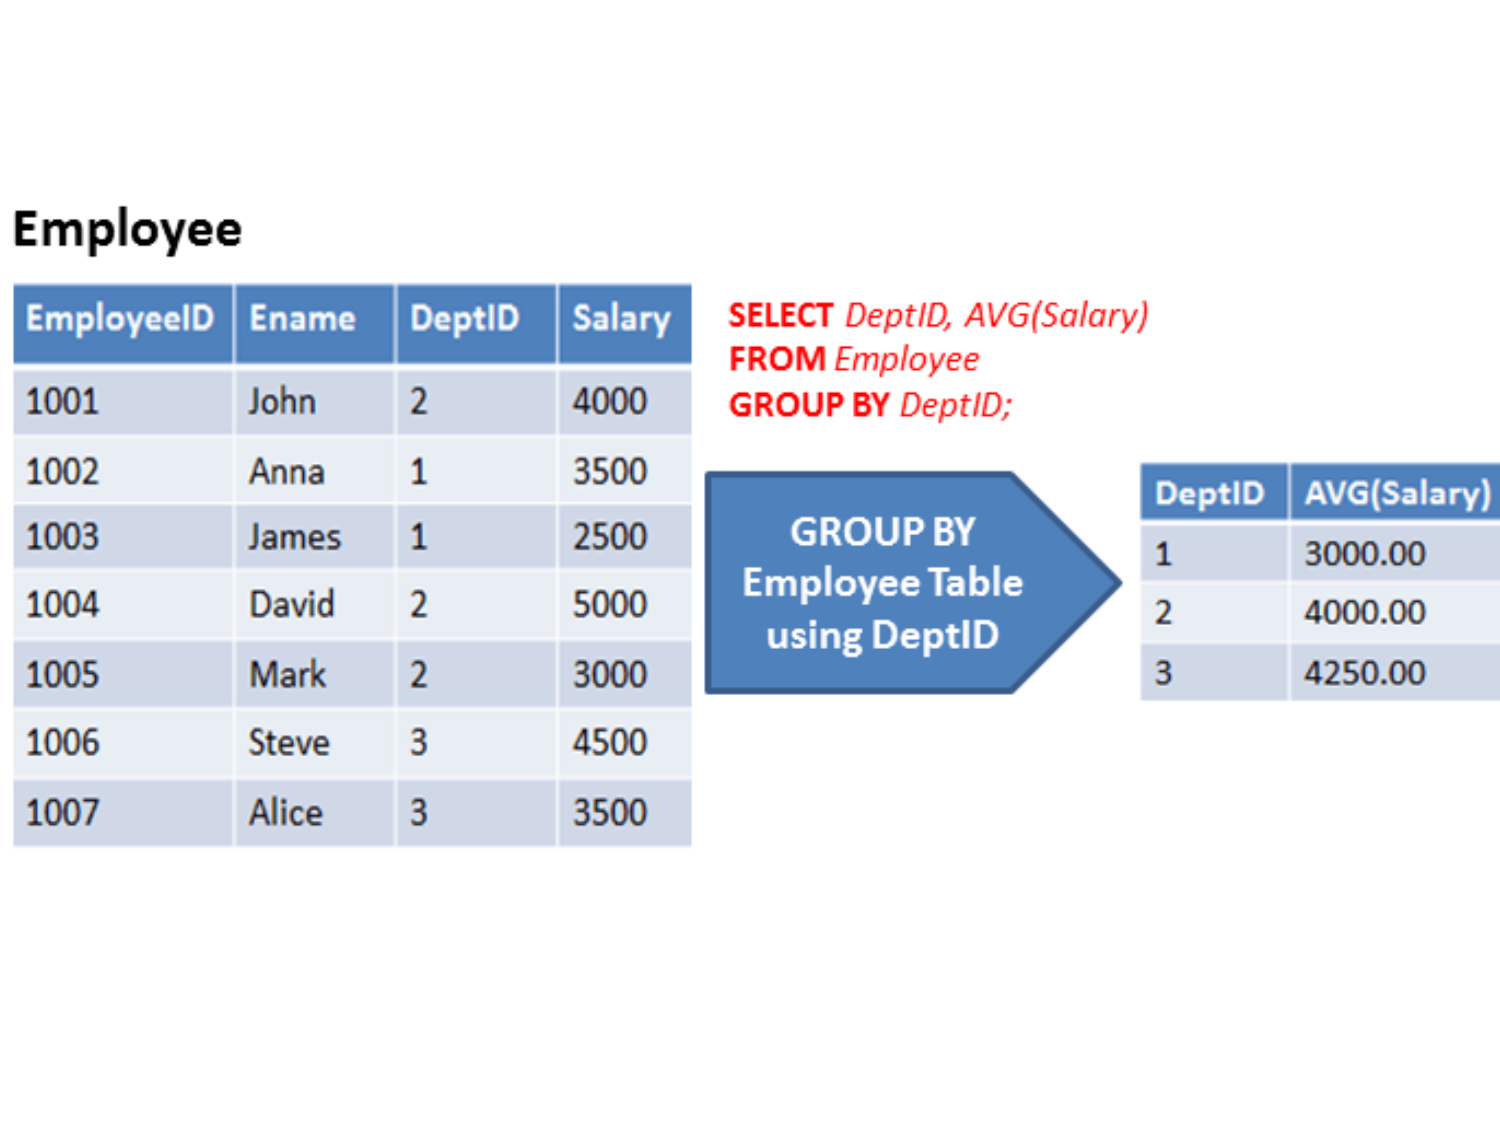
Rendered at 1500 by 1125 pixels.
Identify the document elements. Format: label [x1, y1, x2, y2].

picture [1, 196, 1500, 859]
